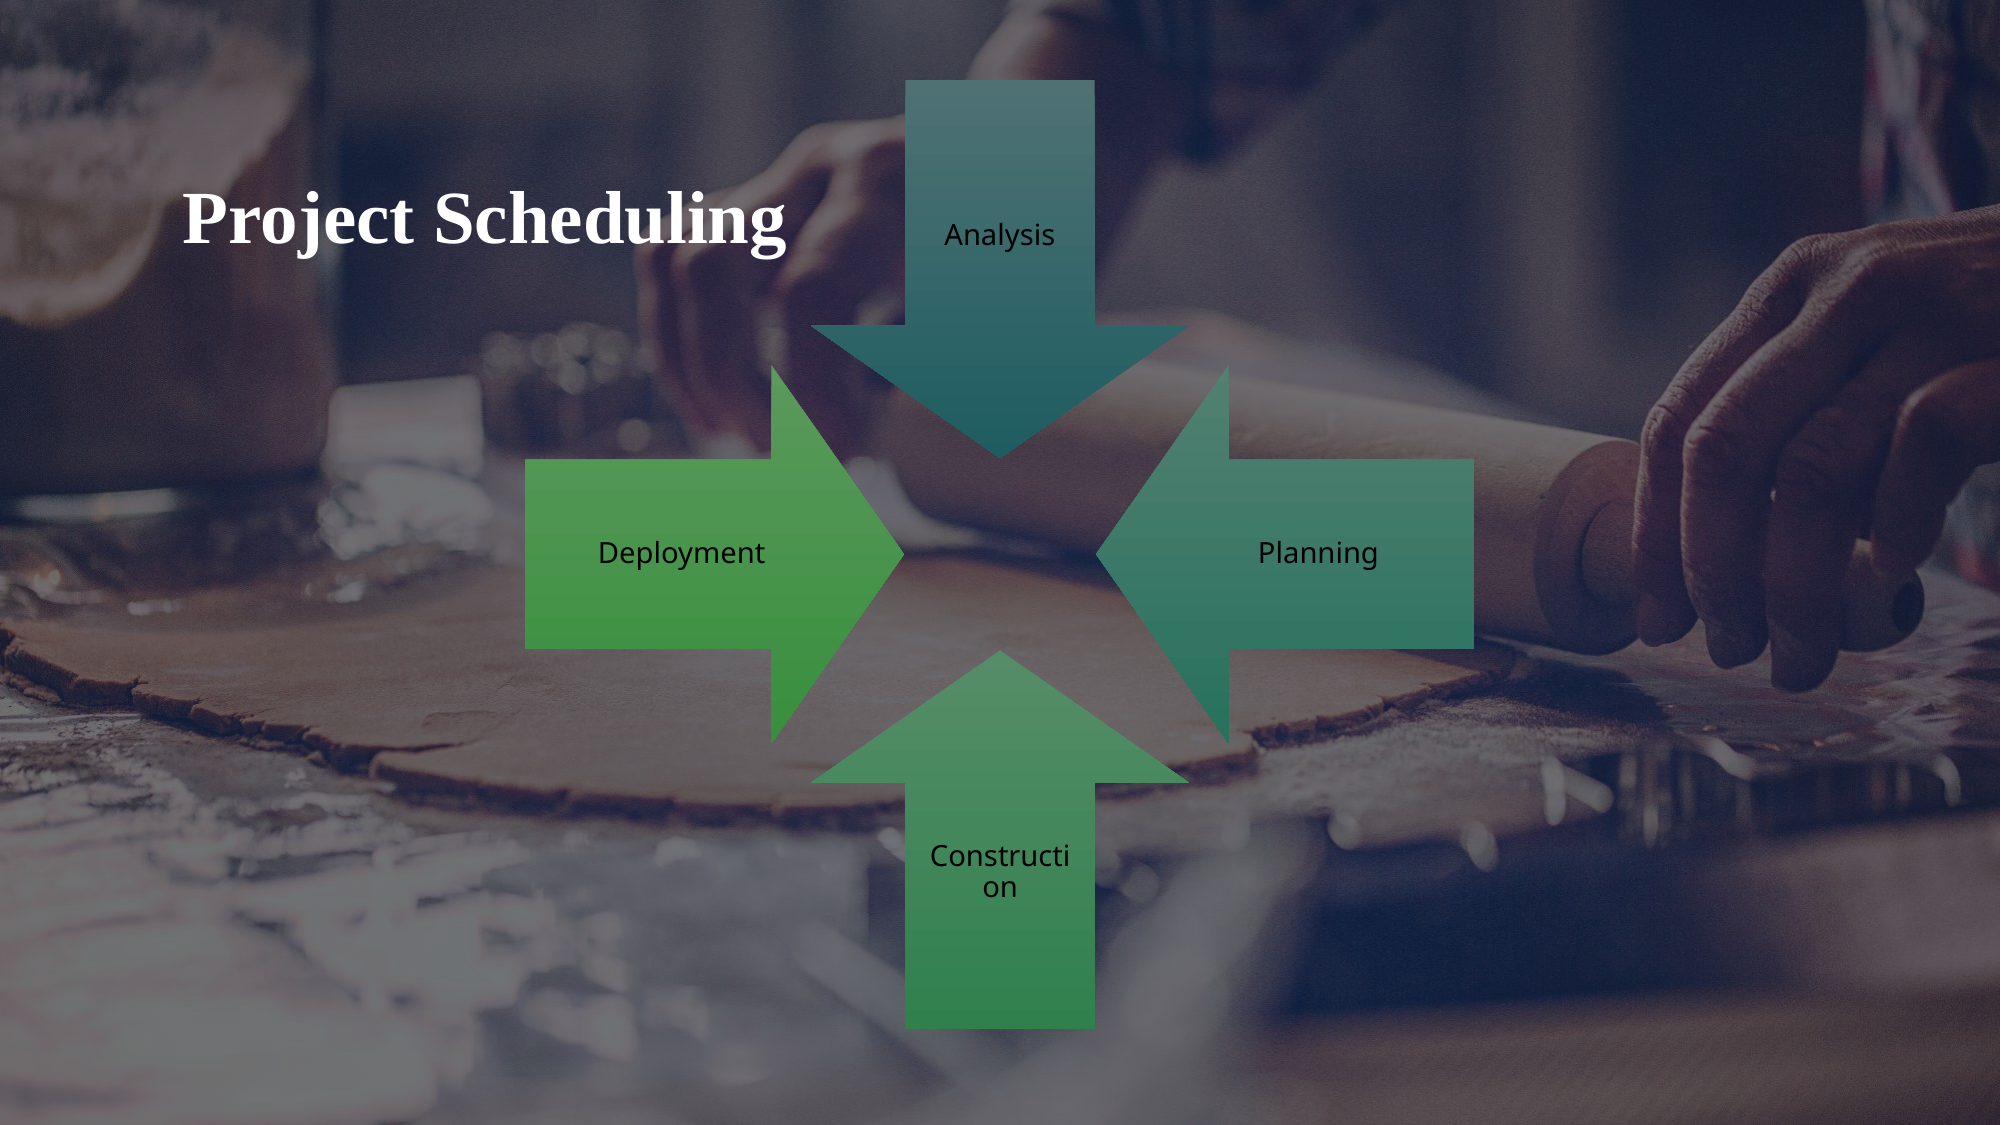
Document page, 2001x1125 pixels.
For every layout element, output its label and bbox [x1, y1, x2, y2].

picture [0, 0, 2000, 1125]
list [364, 79, 1636, 1029]
